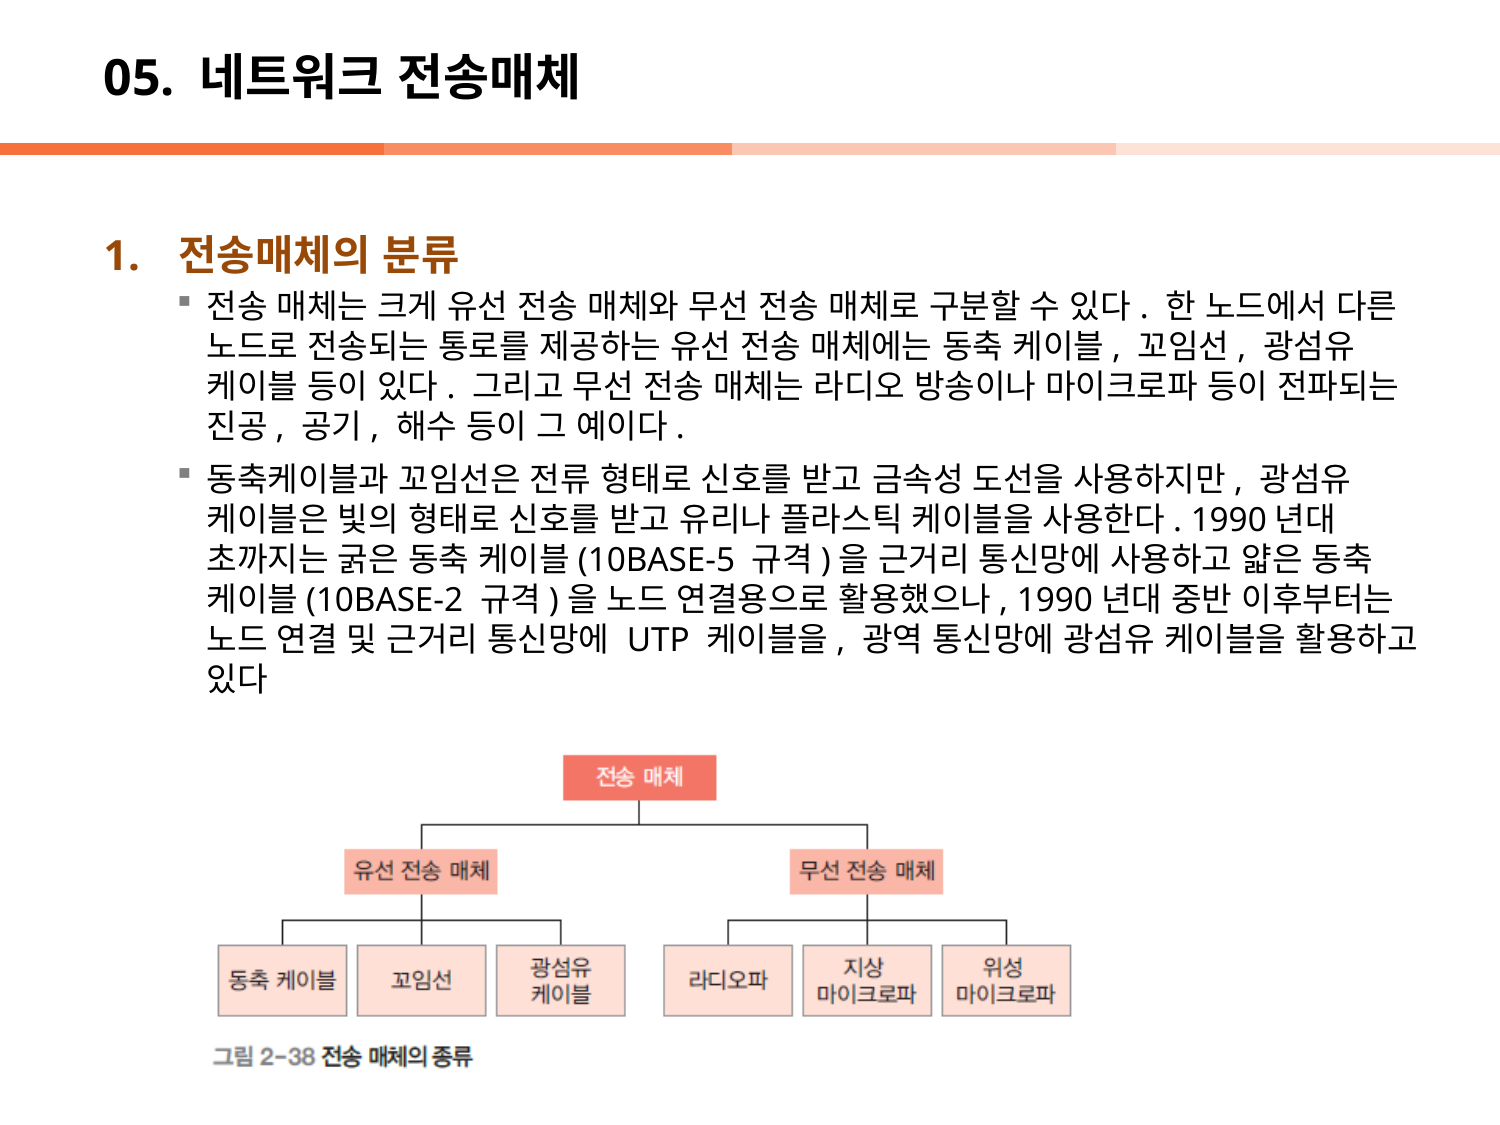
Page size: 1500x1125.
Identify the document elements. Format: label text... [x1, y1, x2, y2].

title 05. 네트워크 전송매체 [88, 30, 1330, 121]
picture [170, 735, 1106, 1079]
list 전송매체의 분류 전송 매체는 크게 유선 전송 매체와 무선 전송 매체로 구분할 수 있다. 한 노드에서 다른 노드로 전송되는 통로를 제공하는 유선 전송 매체에는 동축 케이블, 꼬임선, 광섬유 케이블 등이 있다. 그리고 무선 전송 매체는 라디오 방송이나 마이크로파 등이 전파되는 진공, 공기, 해수 등이 그 예이다. 동축케이블과 꼬임선은 전류 형태로 신호를 받고 금속성 도선을 사용하지만, 광섬유 케이블은 빛의 형태로 신호를 받고 유리나 플라스틱 케이블을 사용한다. 1990년대 초까지는 굵은 동축 케이블(10BASE-5 규격)을 근거리 통신망에 사용하고 얇은 동축 케이블(10BASE-2 규격)을 노드 연결용으로 활용했으나, 1990년대 중반 이후부터는 노드 연결 및 근거리 통신망에 UTP 케이블을, 광역 통신망에 광섬유 케이블을 활용하고 있다 [88, 196, 1436, 1083]
